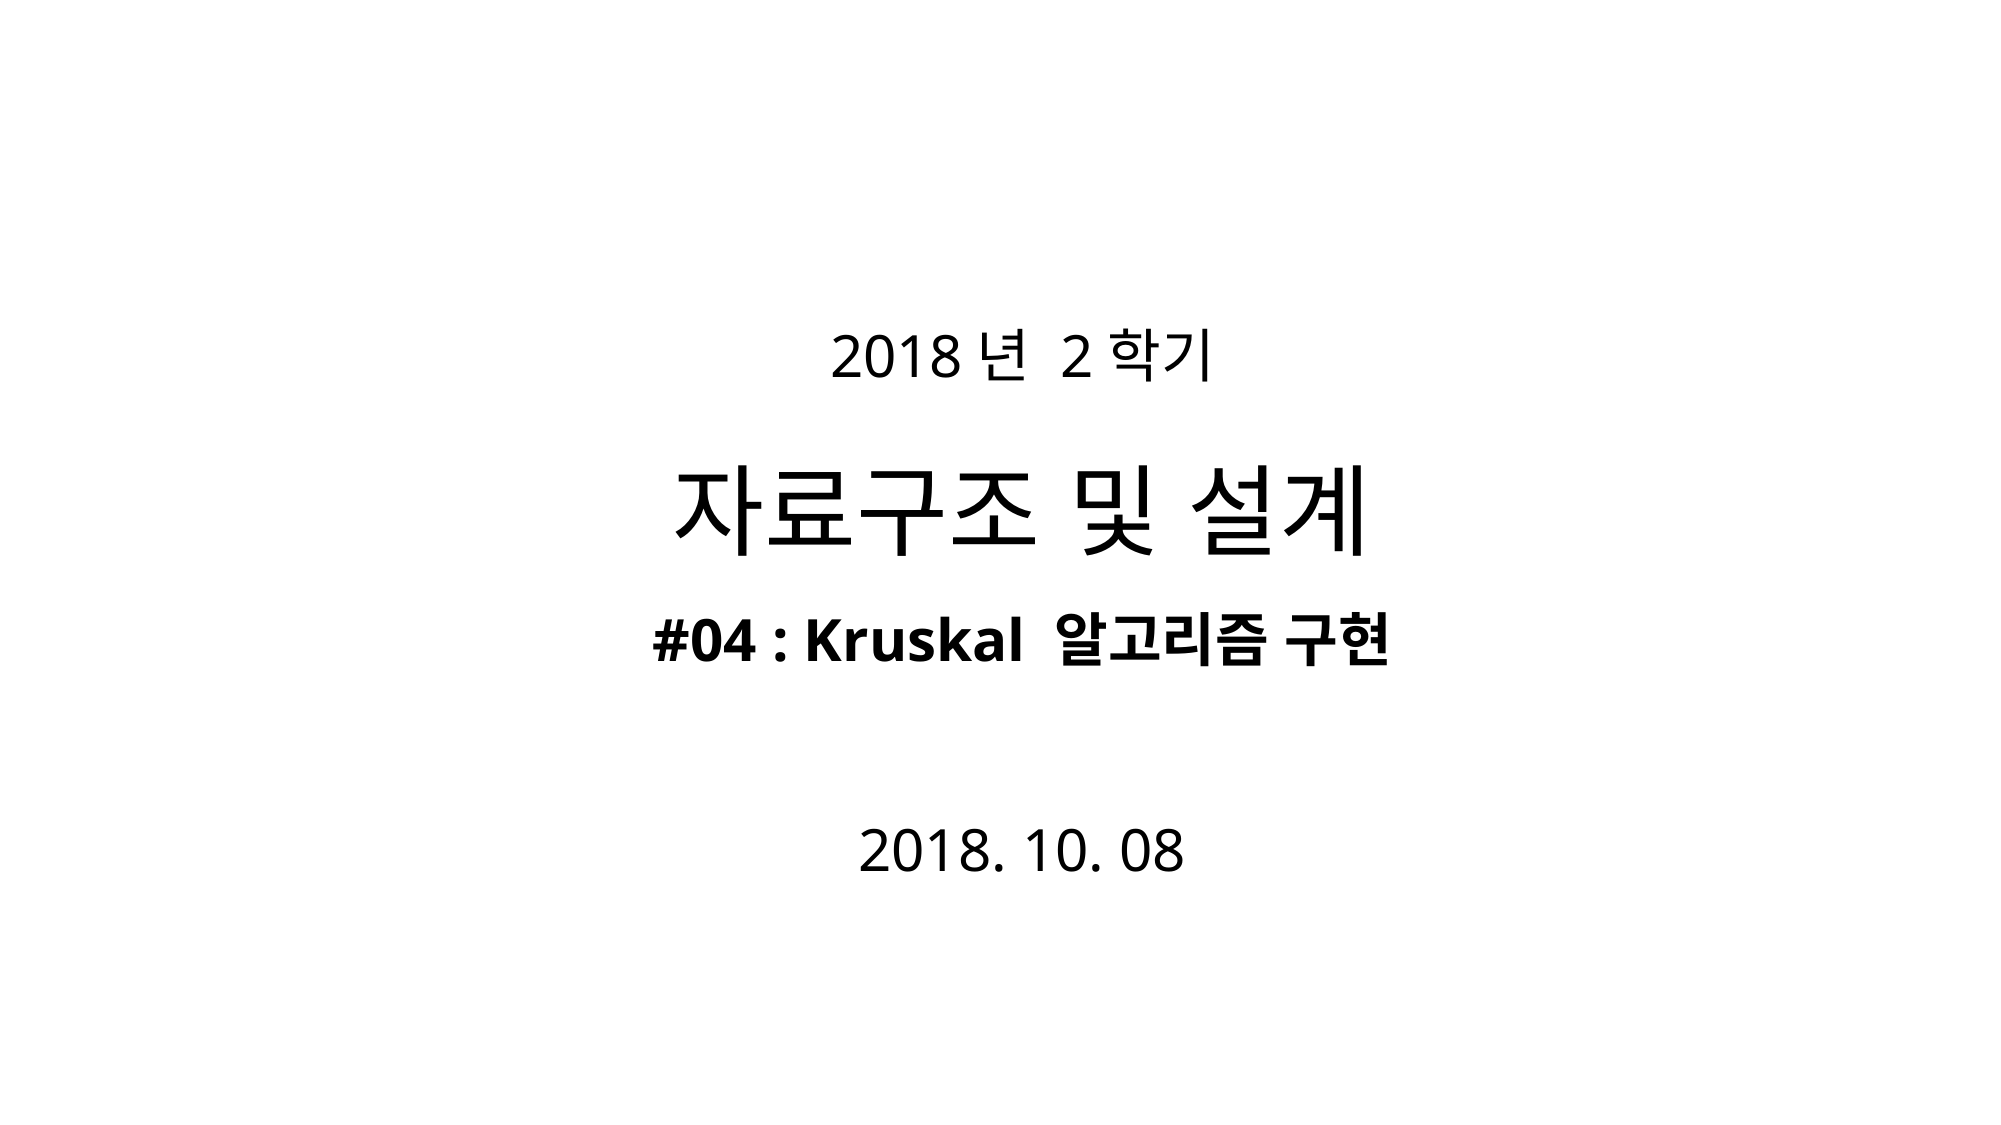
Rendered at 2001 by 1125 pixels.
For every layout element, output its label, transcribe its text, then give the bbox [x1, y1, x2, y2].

title 2018년 2학기 자료구조 및 설계 #04 : Kruskal 알고리즘 구현 2018. 10. 08 [252, 223, 1792, 891]
